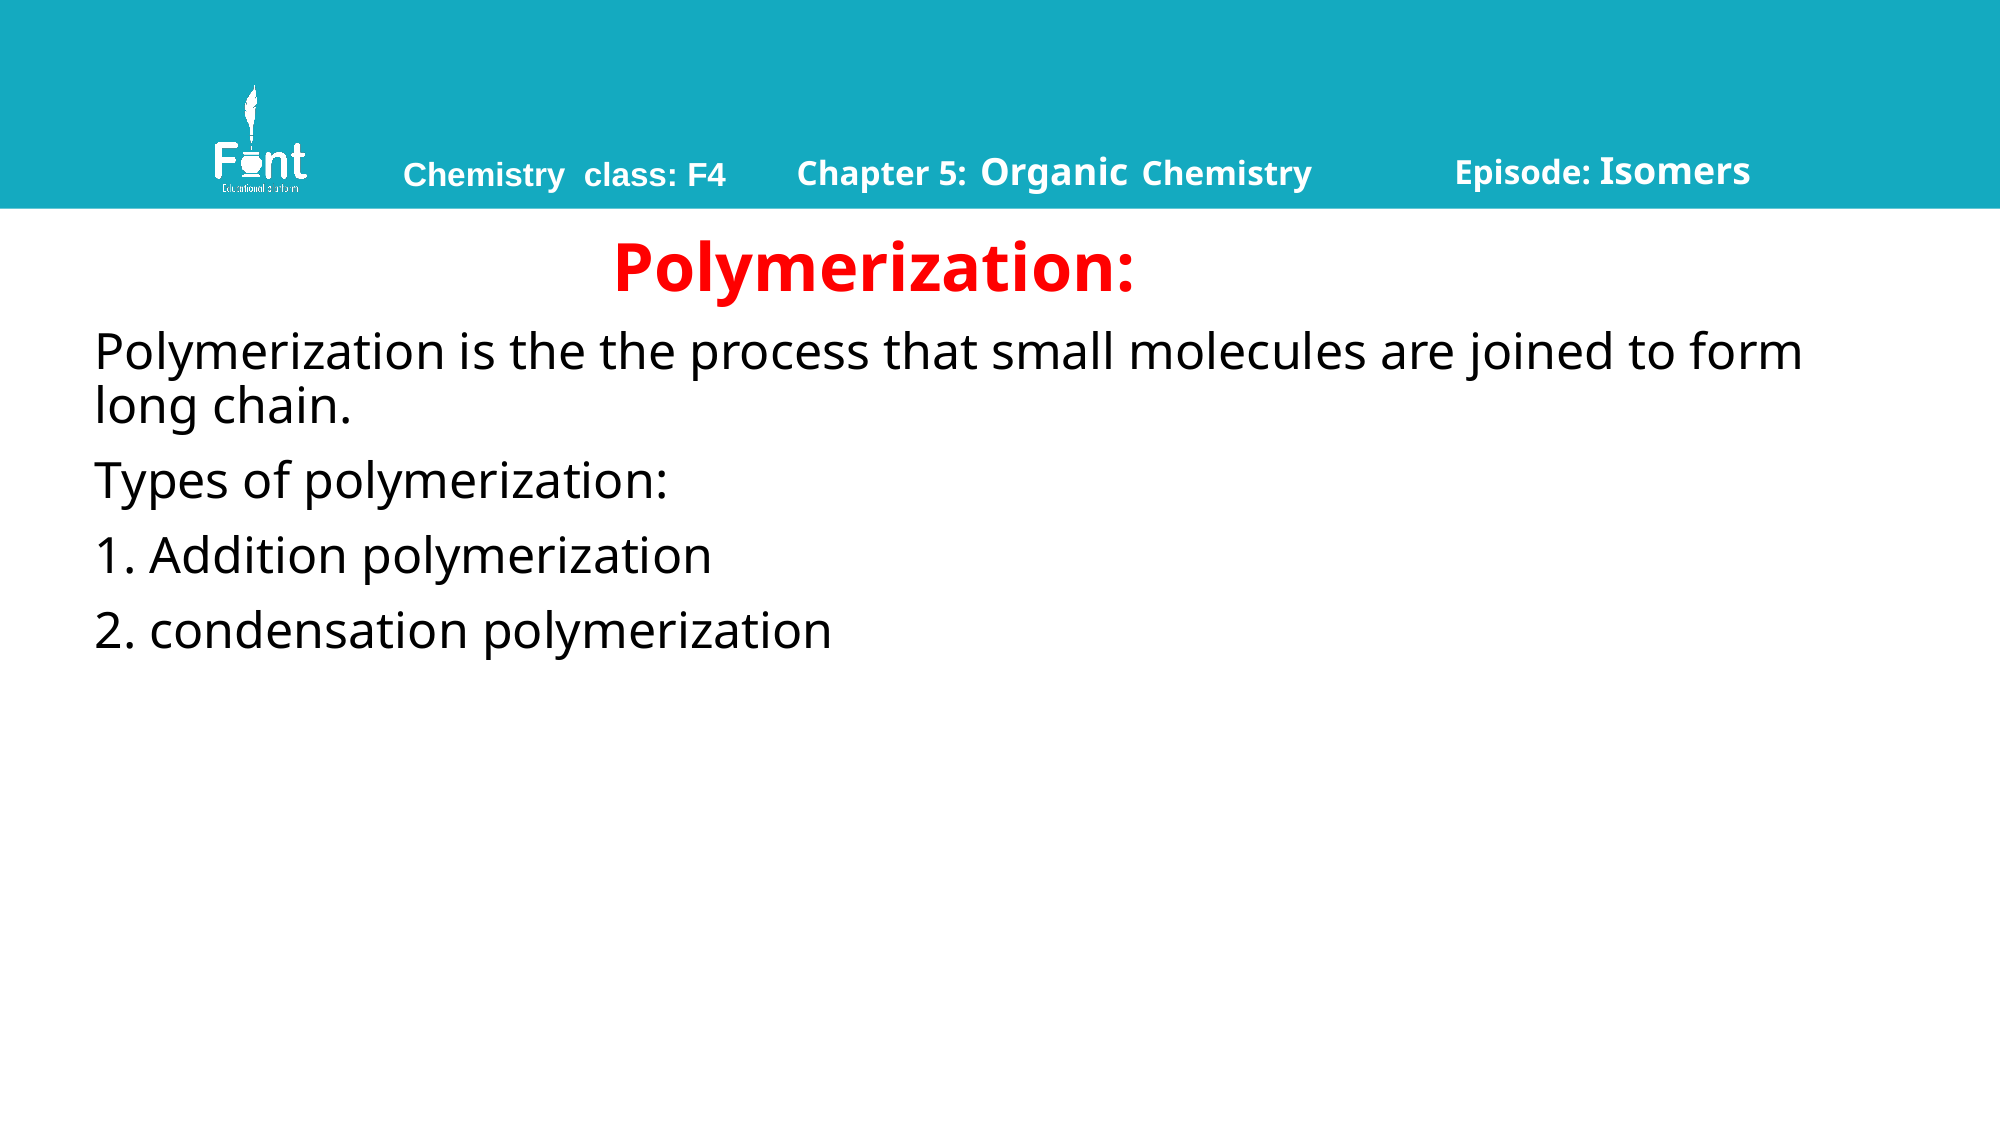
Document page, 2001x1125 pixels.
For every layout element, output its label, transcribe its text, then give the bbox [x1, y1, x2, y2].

text_box Chapter 5: Organic Chemistry [781, 127, 1680, 248]
text_box [0, 0, 2000, 210]
list Polymerization: Polymerization is the the process that small molecules are joined to form long chain. Types of polymerization: 1. Addition polymerization 2. condensation polymerization [79, 226, 1921, 1052]
picture [215, 85, 307, 194]
text_box Episode: Isomers [1439, 139, 2000, 425]
text_box Chemistry class: F4 [388, 145, 781, 200]
